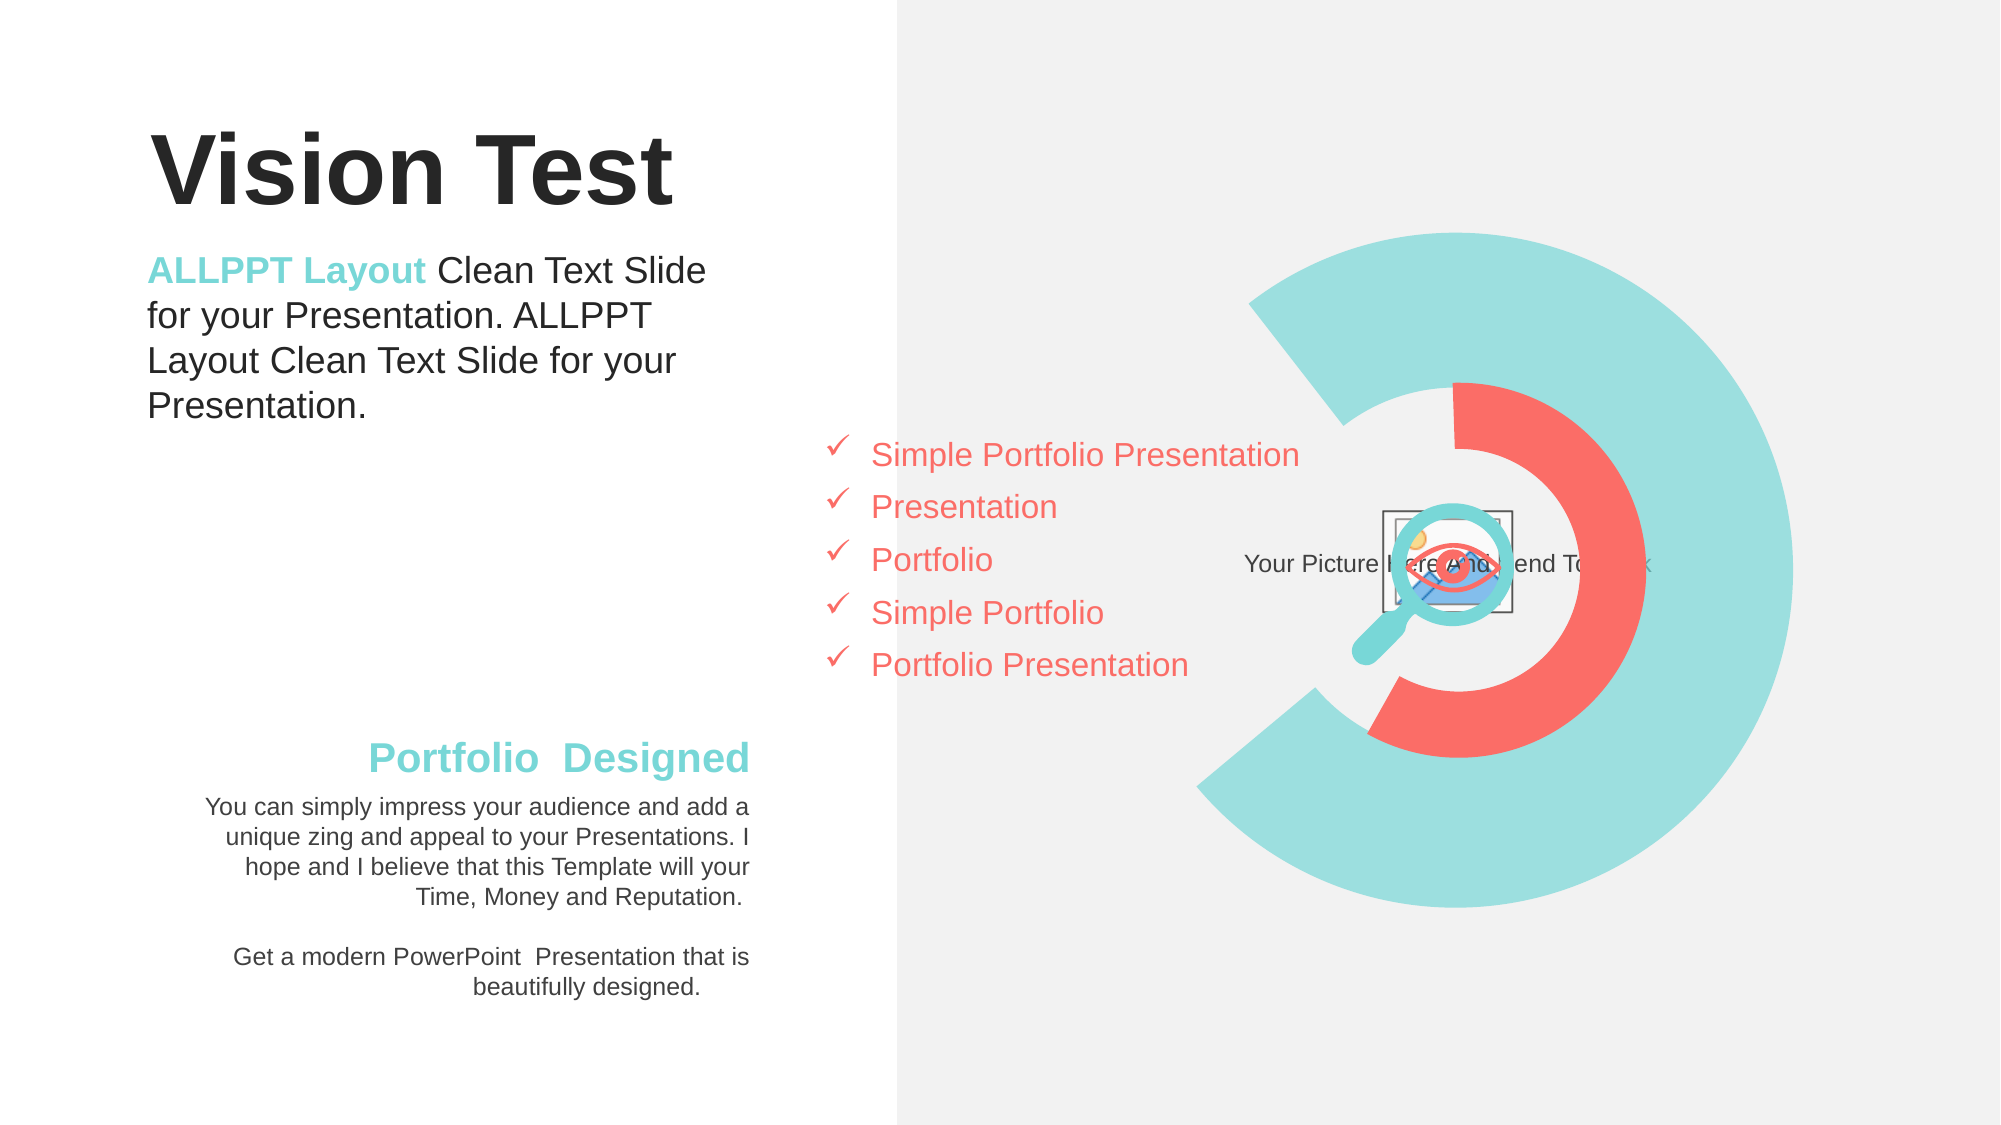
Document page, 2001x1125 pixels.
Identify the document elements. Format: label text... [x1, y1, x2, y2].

picture [896, 0, 2000, 1125]
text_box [809, 433, 1349, 692]
text_box Vision Test [132, 115, 739, 232]
text_box ALLPPT Layout Clean Text Slide for your Presentation. ALLPPT Layout Clean Text Slide for your Presentation. [132, 238, 723, 434]
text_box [1351, 503, 1515, 666]
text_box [174, 724, 766, 1011]
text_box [1118, 232, 1794, 908]
